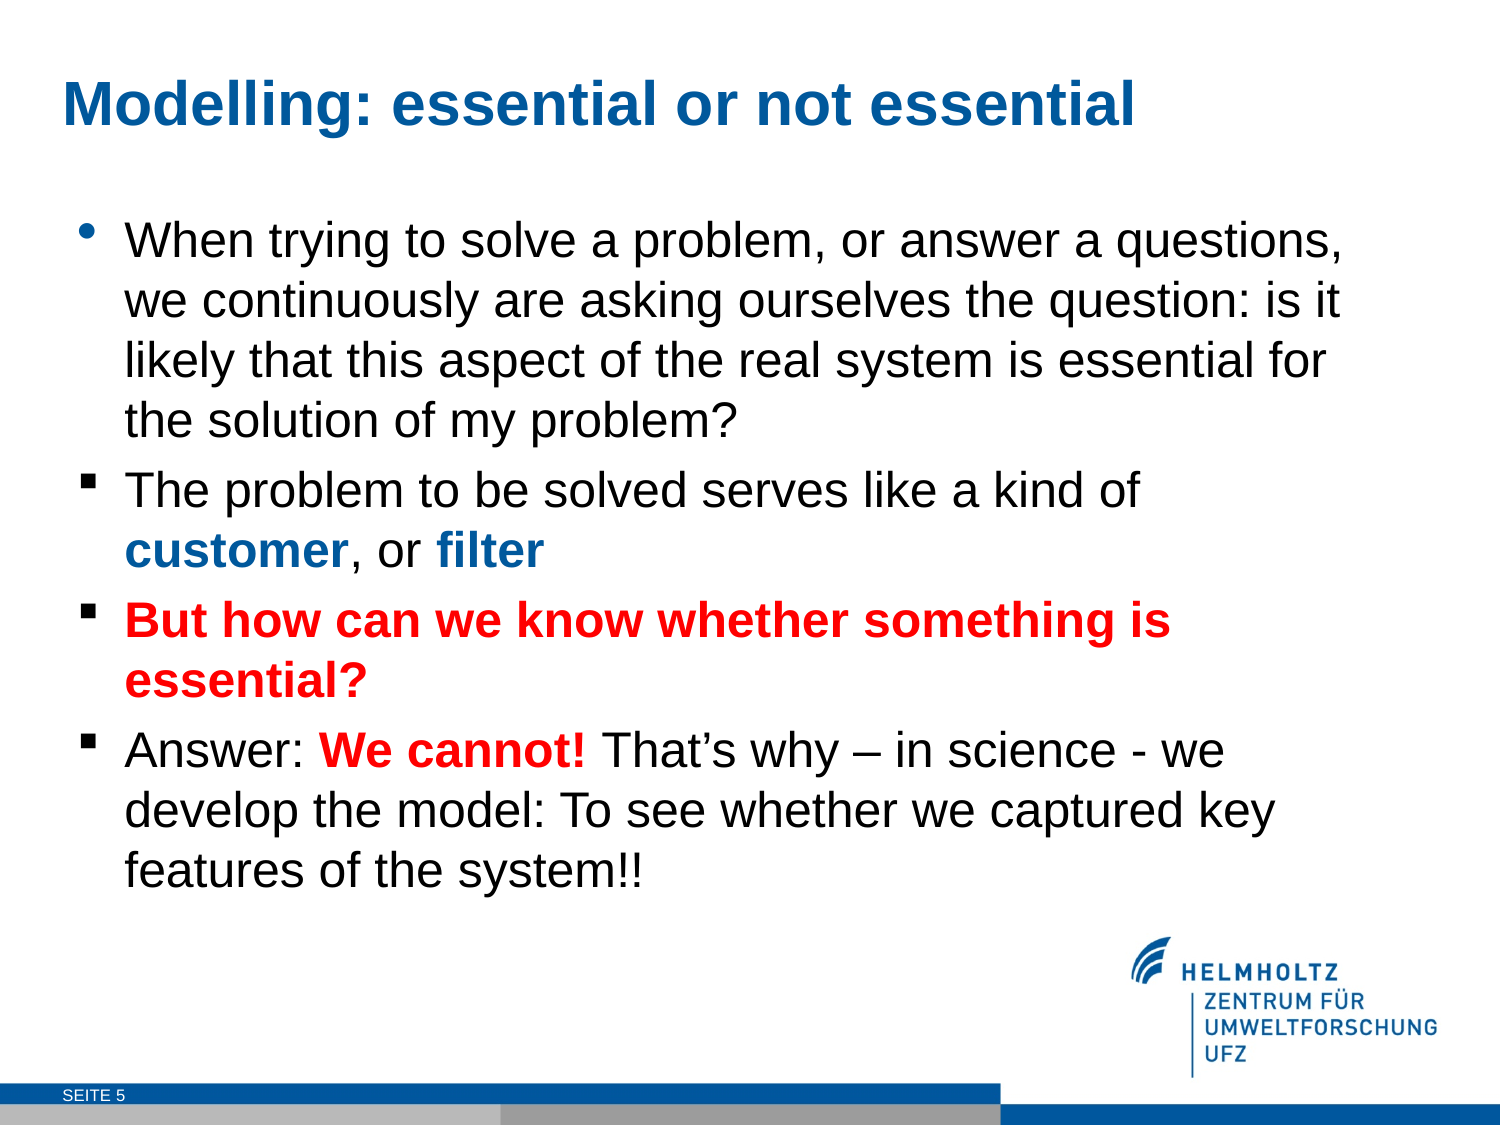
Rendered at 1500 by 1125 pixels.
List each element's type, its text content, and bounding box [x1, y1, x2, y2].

text_box When trying to solve a problem, or answer a questions, we continuously are asking ourselves the question: is it likely that this aspect of the real system is essential for the solution of my problem? The problem to be solved serves like a kind of customer, or filter But how can we know whether something is essential? Answer: We cannot! That’s why – in science - we develop the model: To see whether we captured key features of the system!! [76, 207, 1365, 983]
picture [0, 810, 1500, 1125]
title Modelling: essential or not essential [62, 62, 1338, 263]
slide_number SEITE 5 [62, 1084, 375, 1114]
